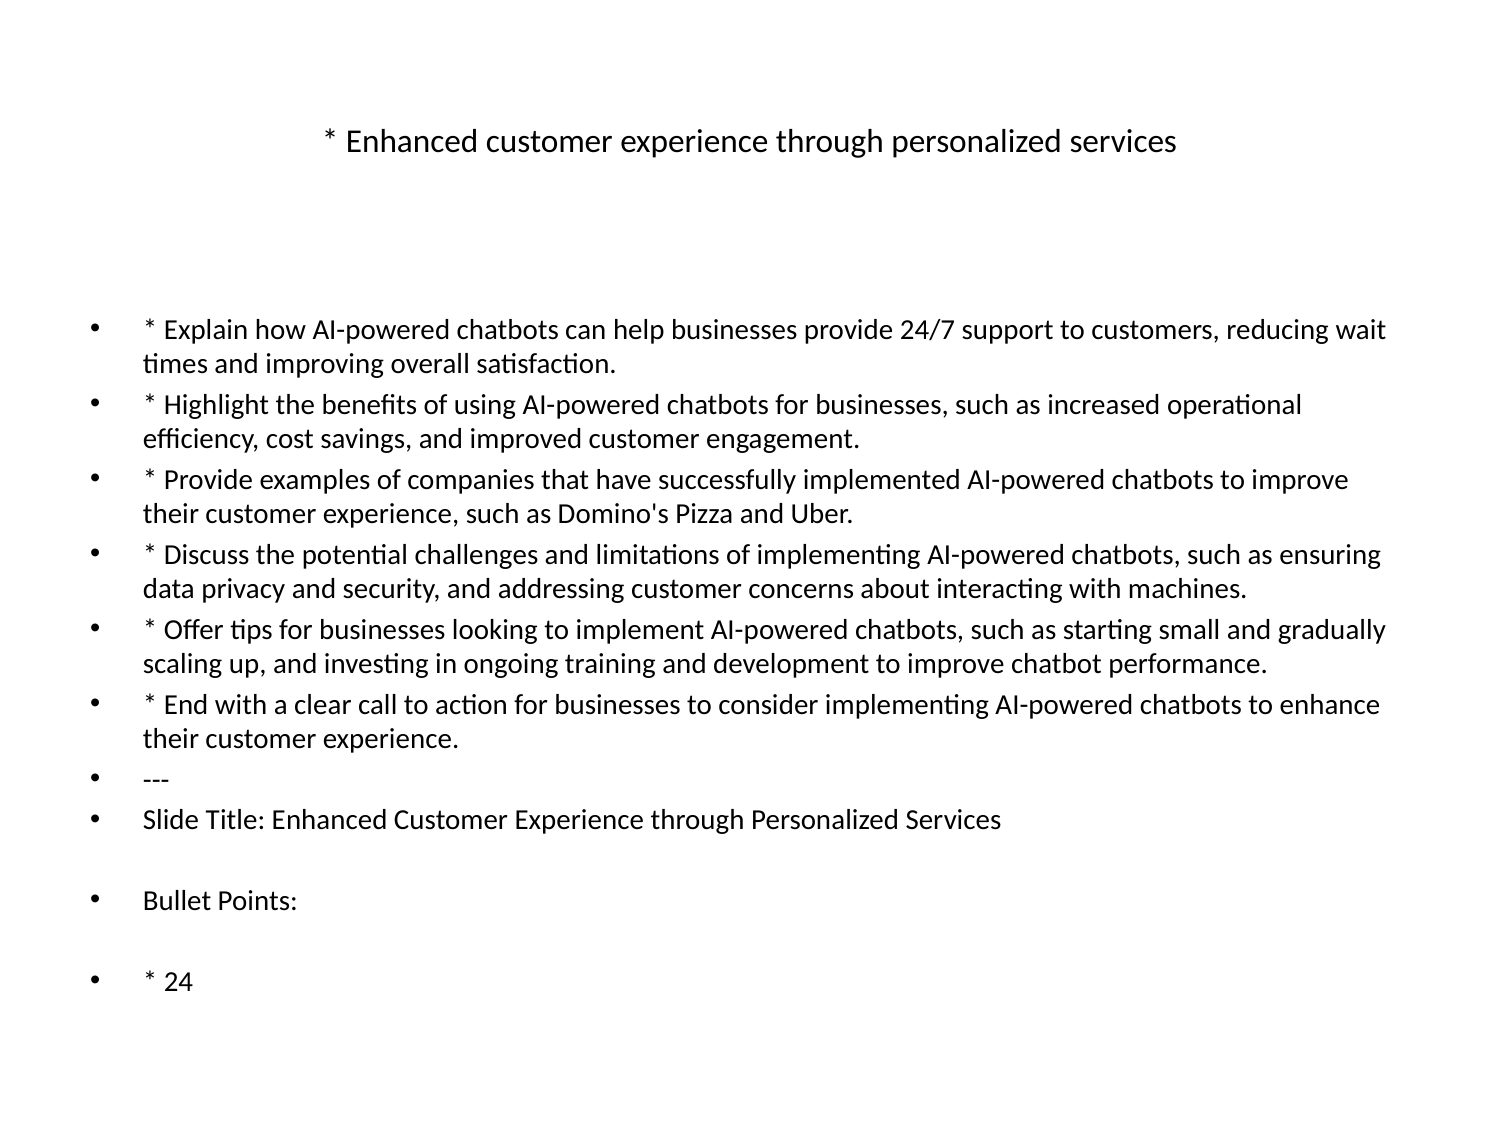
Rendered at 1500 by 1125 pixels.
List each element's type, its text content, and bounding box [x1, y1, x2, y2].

title * Enhanced customer experience through personalized services [75, 45, 1425, 233]
list * Explain how AI-powered chatbots can help businesses provide 24/7 support to customers, reducing wait times and improving overall satisfaction. * Highlight the benefits of using AI-powered chatbots for businesses, such as increased operational efficiency, cost savings, and improved customer engagement. * Provide examples of companies that have successfully implemented AI-powered chatbots to improve their customer experience, such as Domino's Pizza and Uber. * Discuss the potential challenges and limitations of implementing AI-powered chatbots, such as ensuring data privacy and security, and addressing customer concerns about interacting with machines. * Offer tips for businesses looking to implement AI-powered chatbots, such as starting small and gradually scaling up, and investing in ongoing training and development to improve chatbot performance. * End with a clear call to action for businesses to consider implementing AI-powered chatbots to enhance their customer experience. --- Slide Title: Enhanced Customer Experience through Personalized Services Bullet Points: * 24 [75, 262, 1425, 1005]
